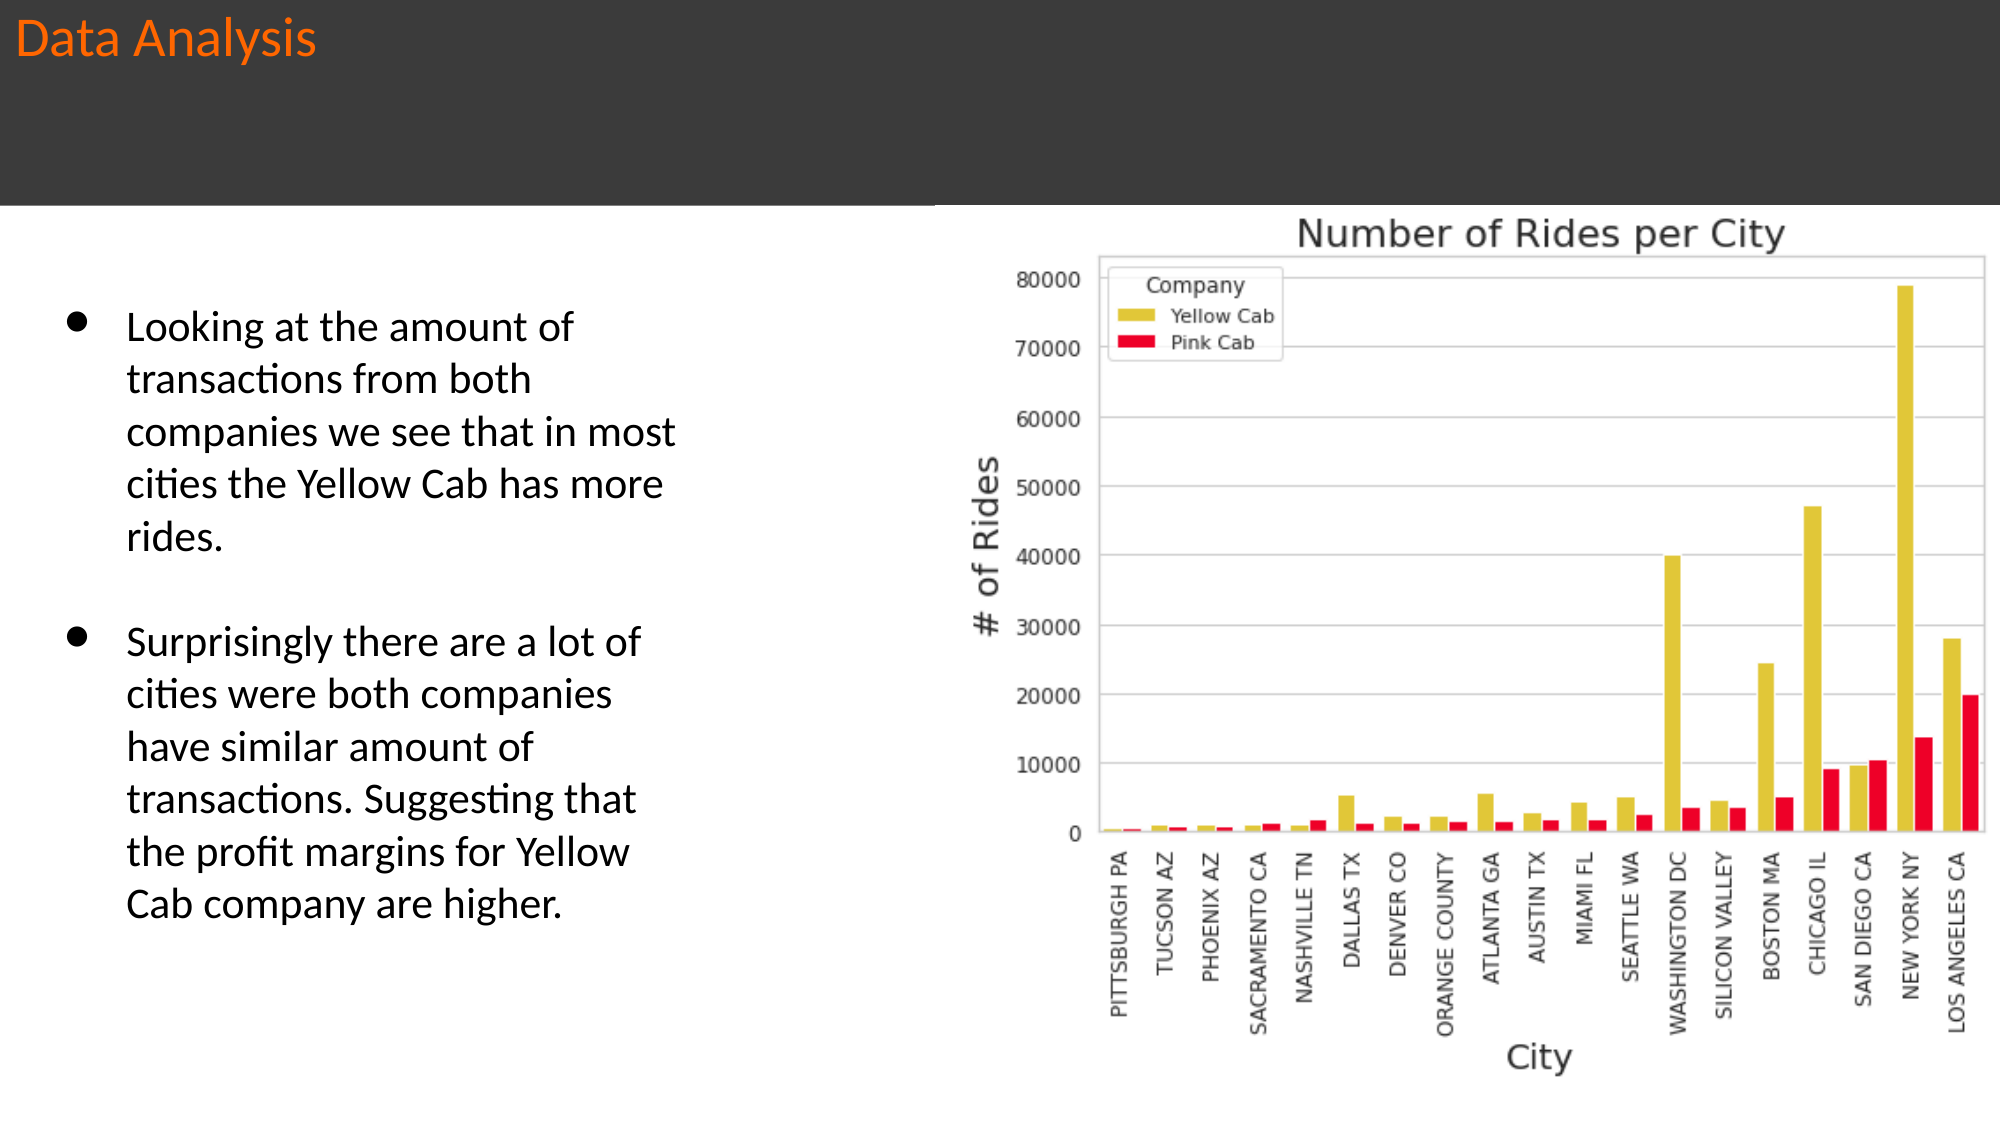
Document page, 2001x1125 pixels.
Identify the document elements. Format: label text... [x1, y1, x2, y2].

title Data Analysis [0, 0, 2000, 206]
text_box Looking at the amount of transactions from both companies we see that in most cities the Yellow Cab has more rides. Surprisingly there are a lot of cities were both companies have similar amount of transactions. Suggesting that the profit margins for Yellow Cab company are higher. [36, 282, 704, 995]
picture [935, 205, 2000, 1080]
